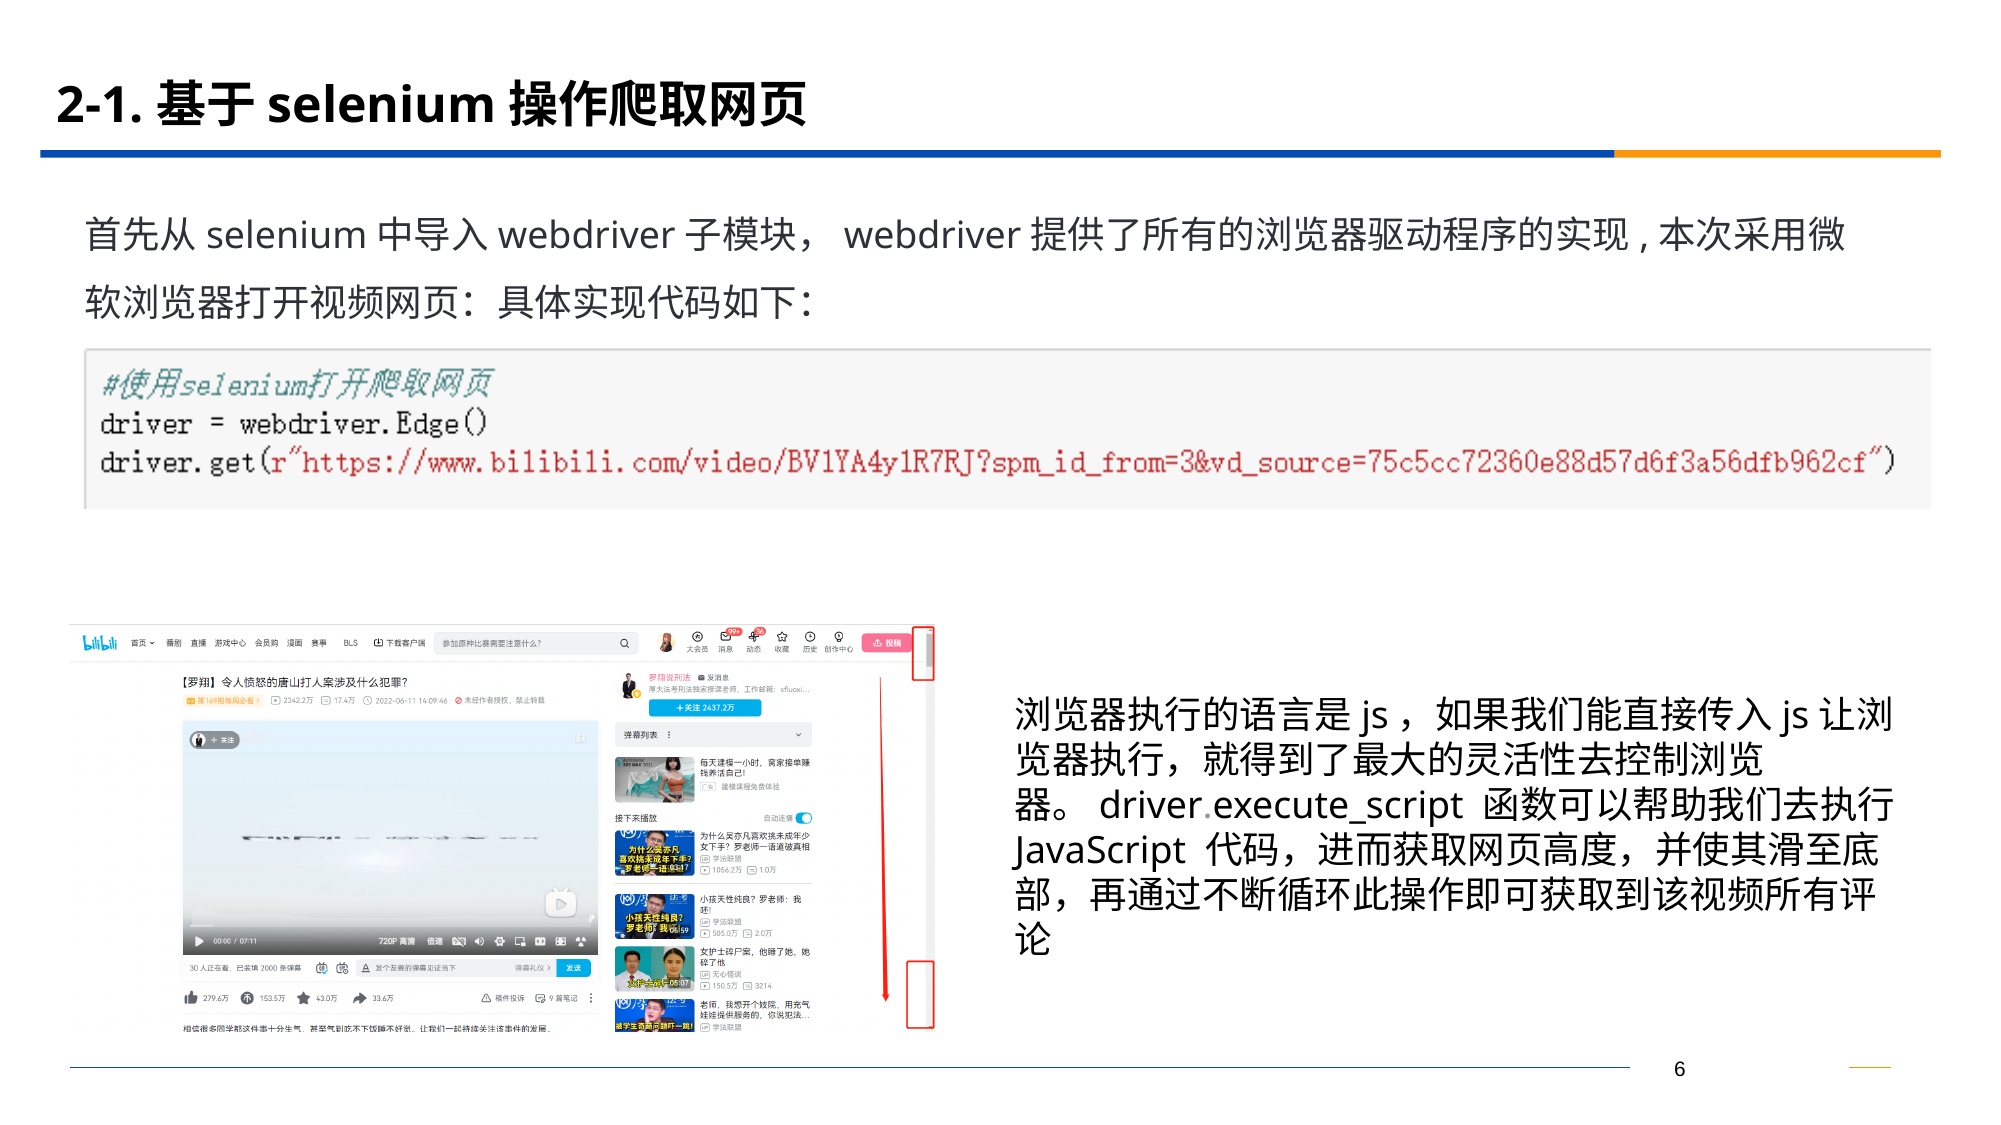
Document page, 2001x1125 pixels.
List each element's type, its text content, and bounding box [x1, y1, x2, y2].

text_box 浏览器执行的语言是js，如果我们能直接传入js让浏览器执行，就得到了最大的灵活性去控制浏览器。driver.execute_script 函数可以帮助我们去执行 JavaScript 代码，进而获取网页高度，并使其滑至底部，再通过不断循环此操作即可获取到该视频所有评论 [999, 683, 1911, 1014]
picture [69, 344, 1931, 510]
picture [69, 624, 935, 1032]
list 首先从selenium中导入webdriver子模块，webdriver提供了所有的浏览器驱动程序的实现,本次采用微软浏览器打开视频网页：具体实现代码如下： [69, 181, 1892, 343]
title 2-1.基于selenium操作爬取网页 [41, 58, 1842, 146]
